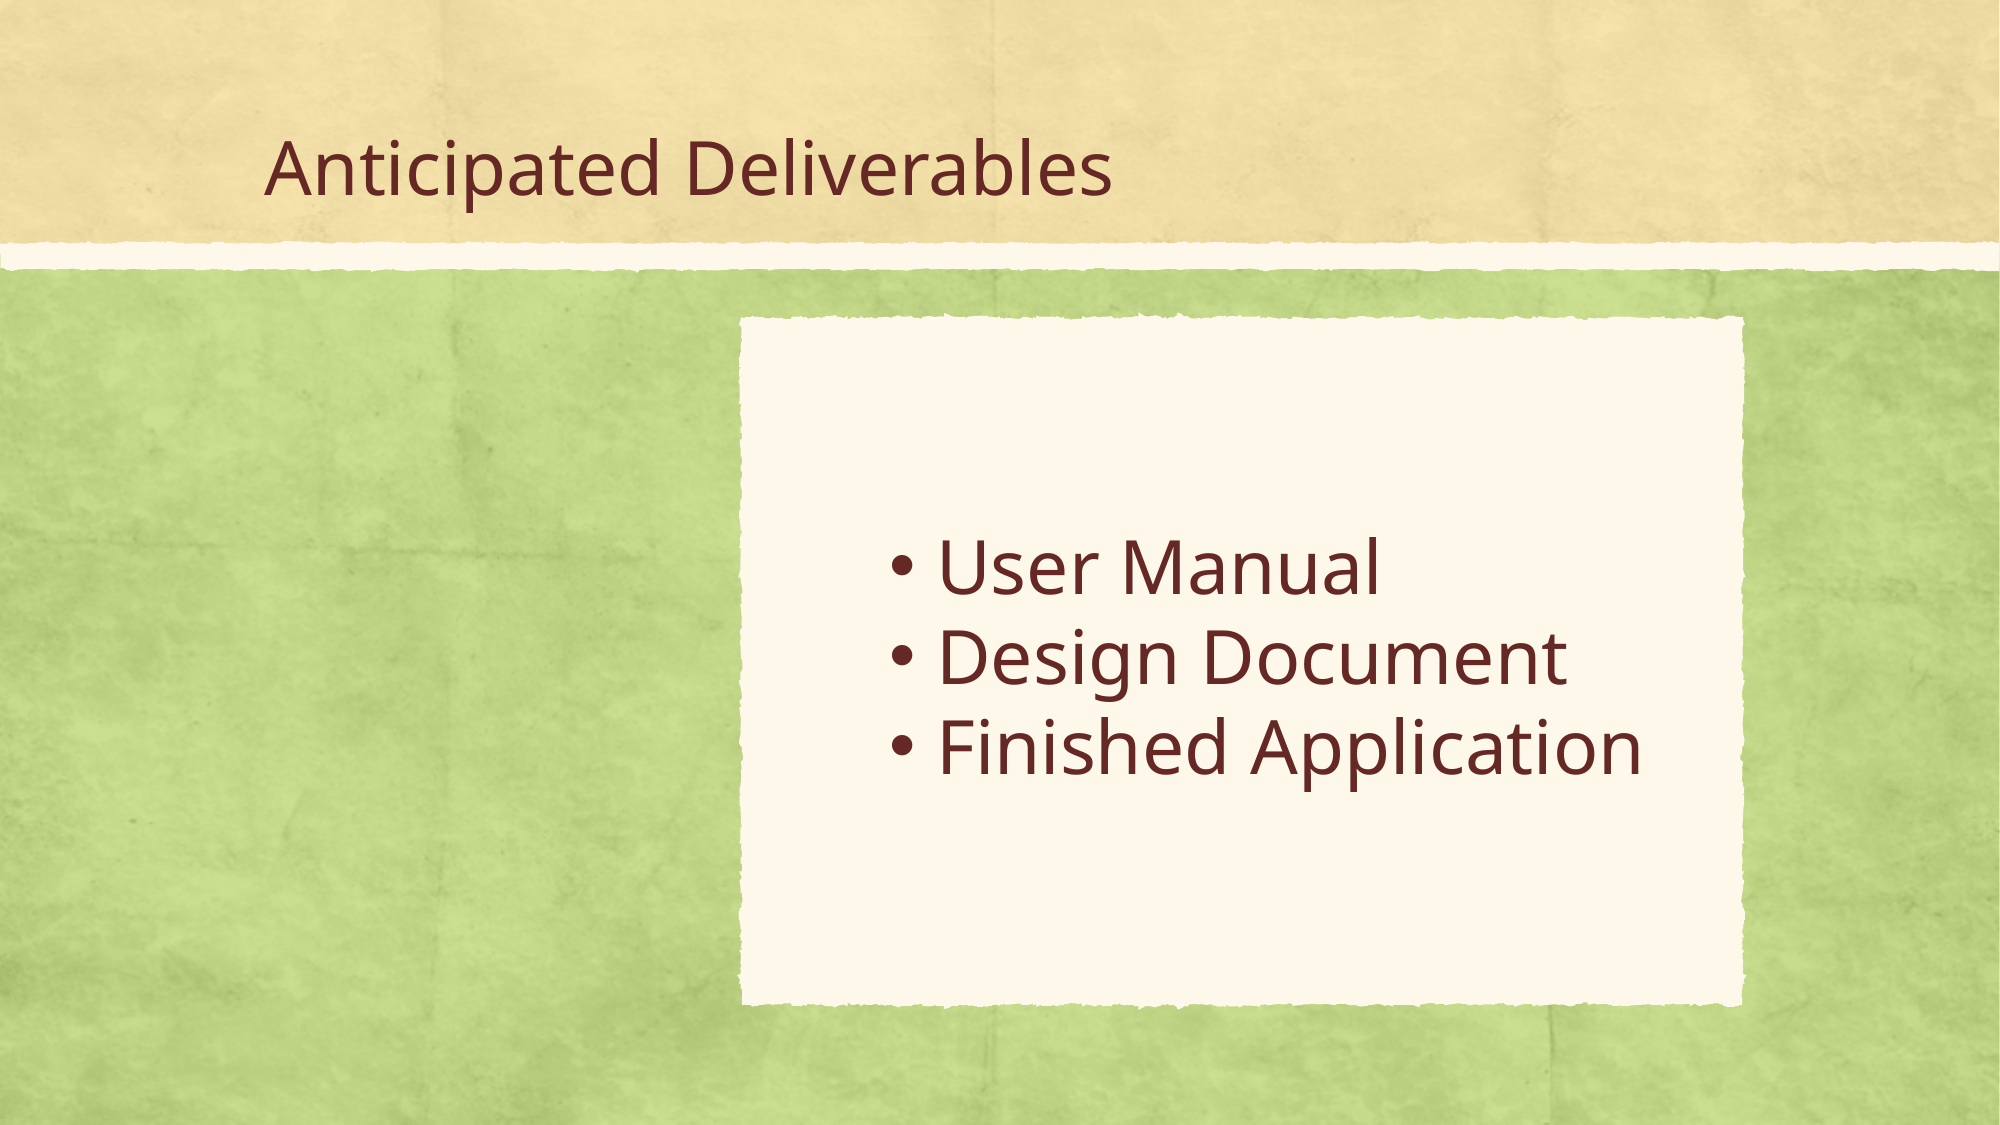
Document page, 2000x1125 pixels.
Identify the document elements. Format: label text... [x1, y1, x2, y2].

text_box User Manual Design Document Finished Application [874, 512, 1660, 798]
title Anticipated Deliverables [249, 31, 1750, 219]
